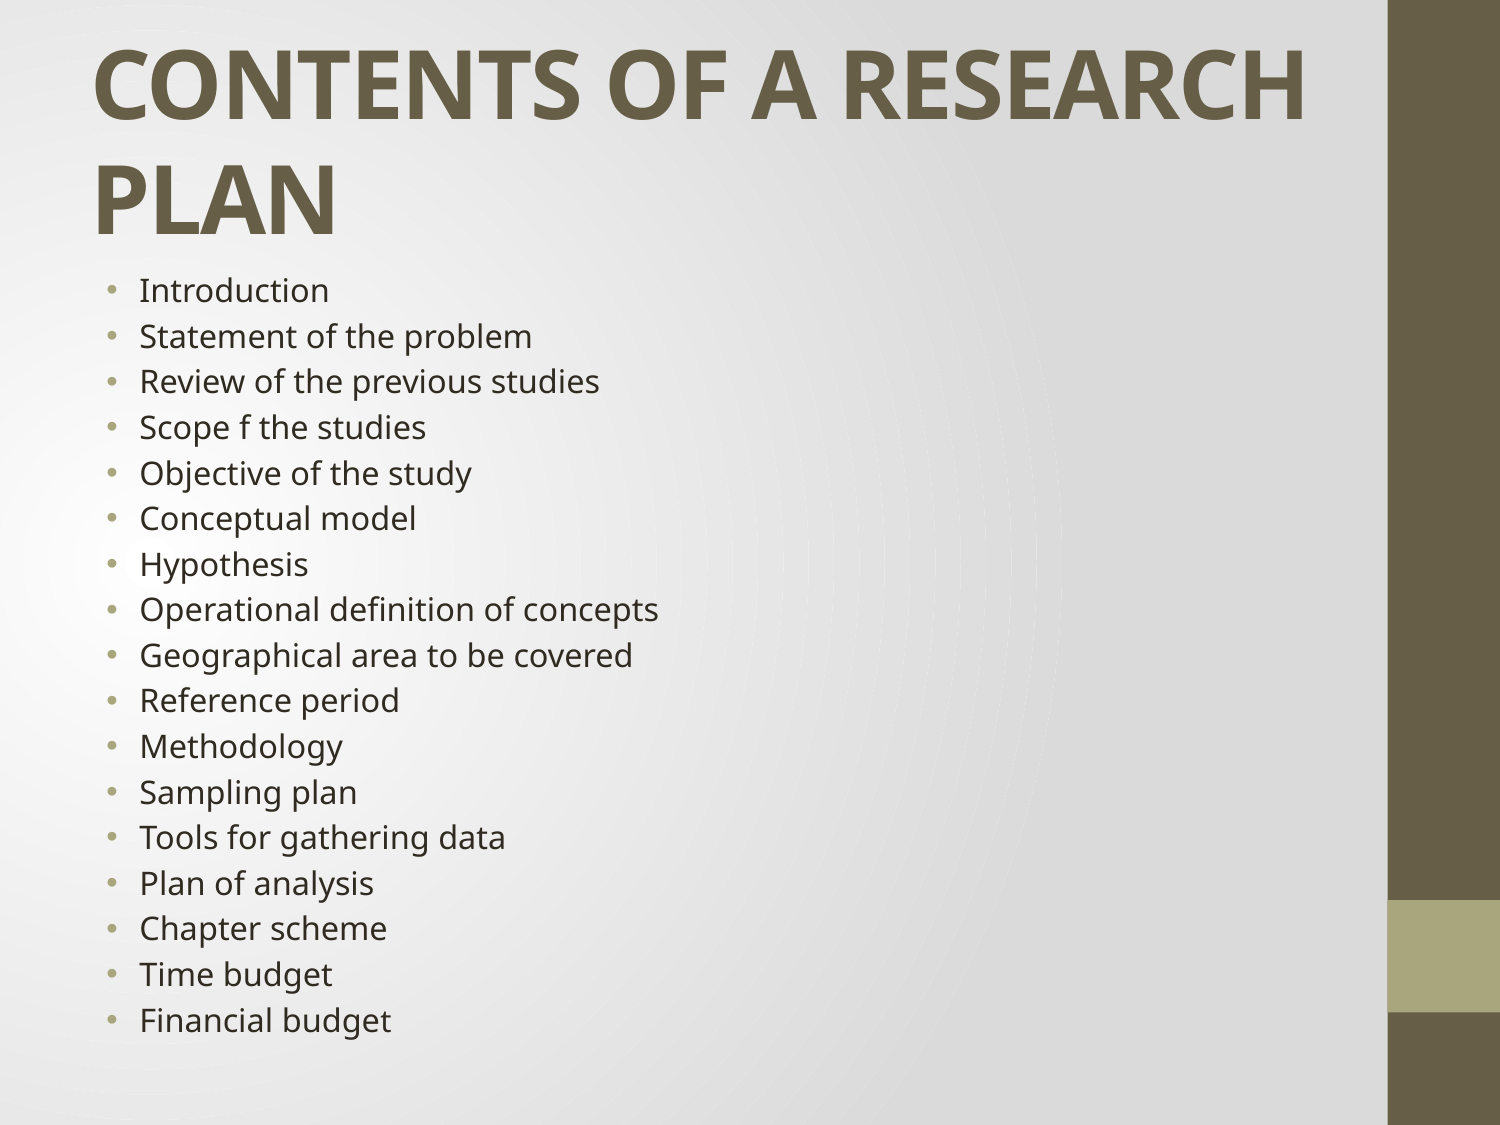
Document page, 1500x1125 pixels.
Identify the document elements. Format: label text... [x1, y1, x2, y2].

title CONTENTS OF A RESEARCH PLAN [75, 45, 1325, 233]
list Introduction Statement of the problem Review of the previous studies Scope f the studies Objective of the study Conceptual model Hypothesis Operational definition of concepts Geographical area to be covered Reference period Methodology Sampling plan Tools for gathering data Plan of analysis Chapter scheme Time budget Financial budget [75, 262, 1325, 1050]
